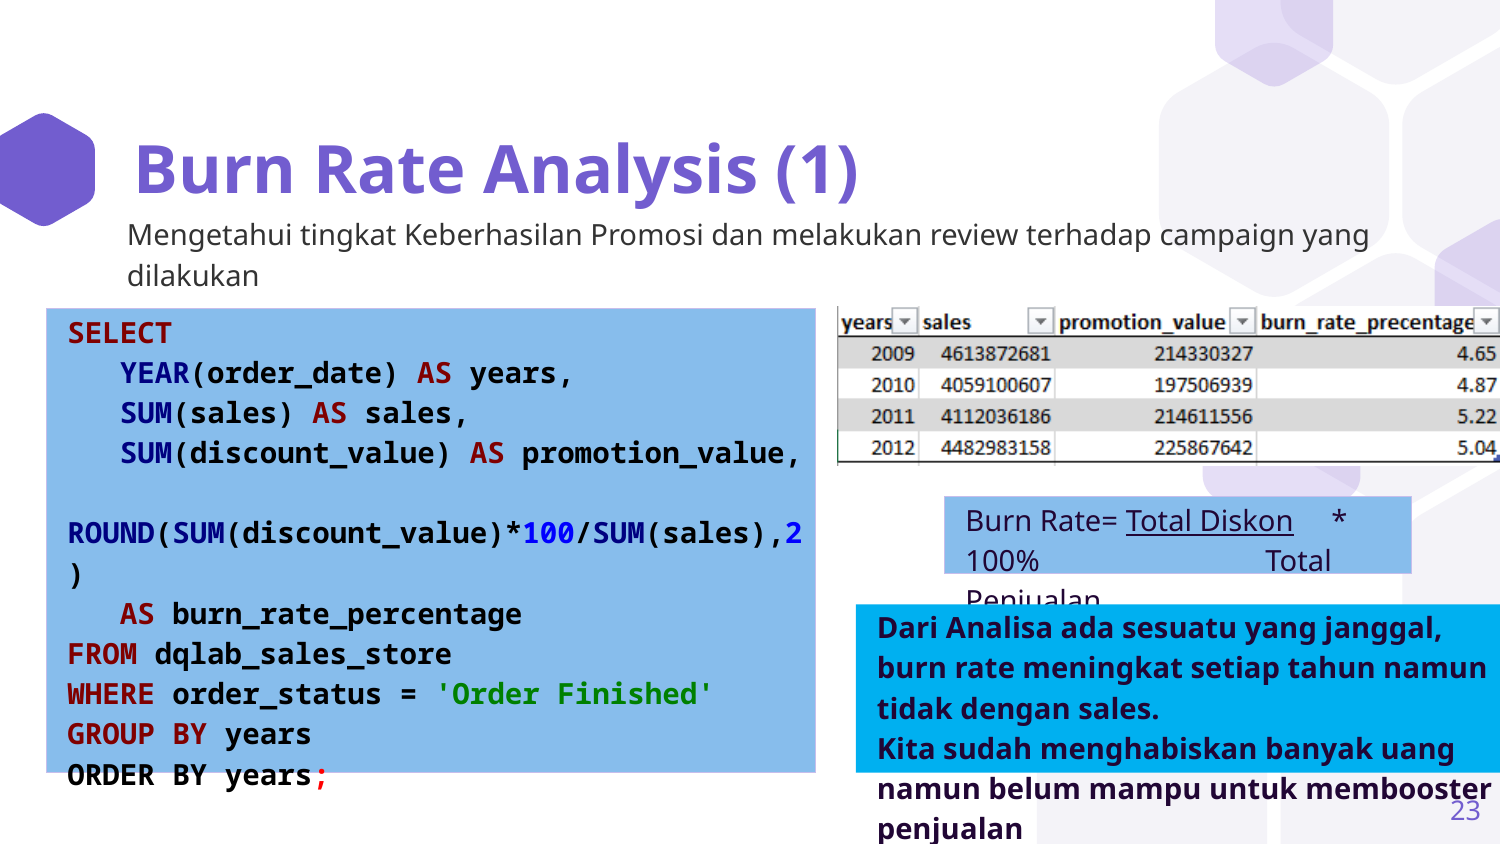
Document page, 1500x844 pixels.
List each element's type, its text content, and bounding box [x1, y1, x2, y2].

title Burn Rate Analysis (1) [133, 139, 1214, 205]
text_box SELECT YEAR(order_date) AS years, SUM(sales) AS sales, SUM(discount_value) AS promotion_value, ROUND(SUM(discount_value)*100/SUM(sales),2) AS burn_rate_percentage FROM dqlab_sales_store WHERE order_status = 'Order Finished' GROUP BY years ORDER BY years; [46, 308, 816, 773]
slide_number 23 [1391, 779, 1482, 844]
text_box Burn Rate= Total Diskon * 100% Total Penjualan [944, 496, 1412, 574]
text_box Mengetahui tingkat Keberhasilan Promosi dan melakukan review terhadap campaign yang dilakukan [106, 211, 1412, 257]
picture [837, 306, 1500, 466]
text_box Dari Analisa ada sesuatu yang janggal, burn rate meningkat setiap tahun namun tidak dengan sales. Kita sudah menghabiskan banyak uang namun belum mampu untuk membooster penjualan [855, 604, 1500, 773]
